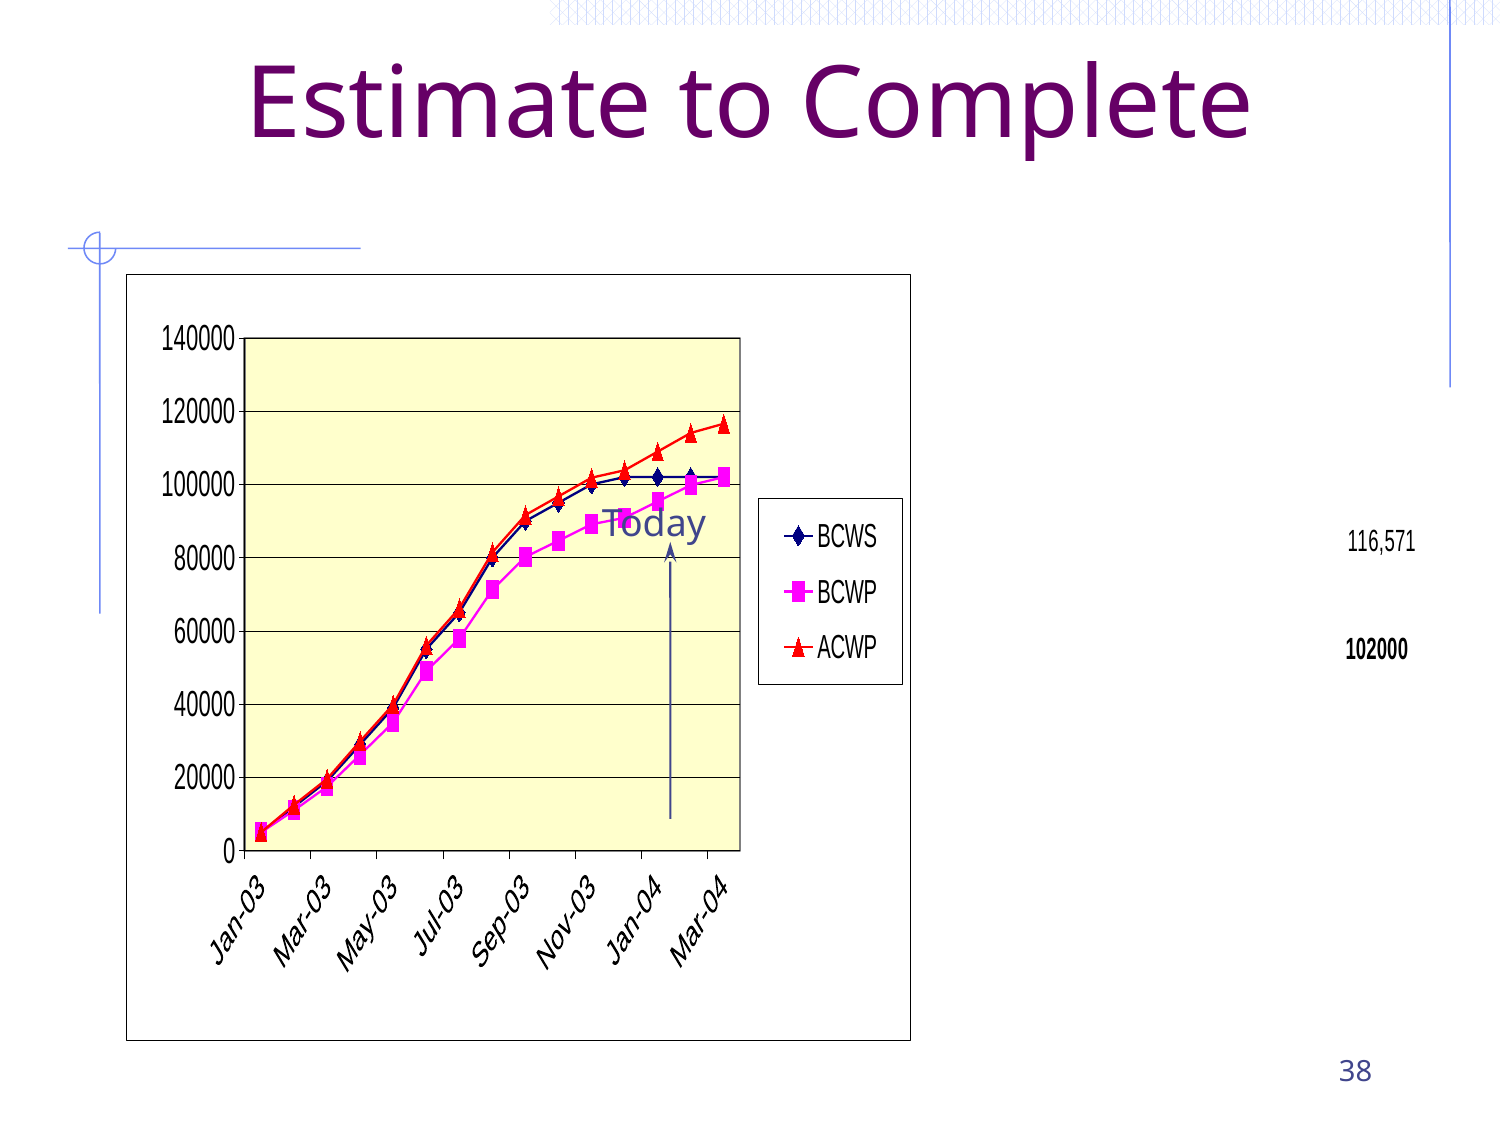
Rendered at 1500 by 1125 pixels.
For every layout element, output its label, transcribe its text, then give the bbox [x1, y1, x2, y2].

text_box Estimate to Complete [112, 60, 1388, 165]
slide_number 38 [1074, 1050, 1388, 1101]
chart [125, 273, 1417, 1041]
